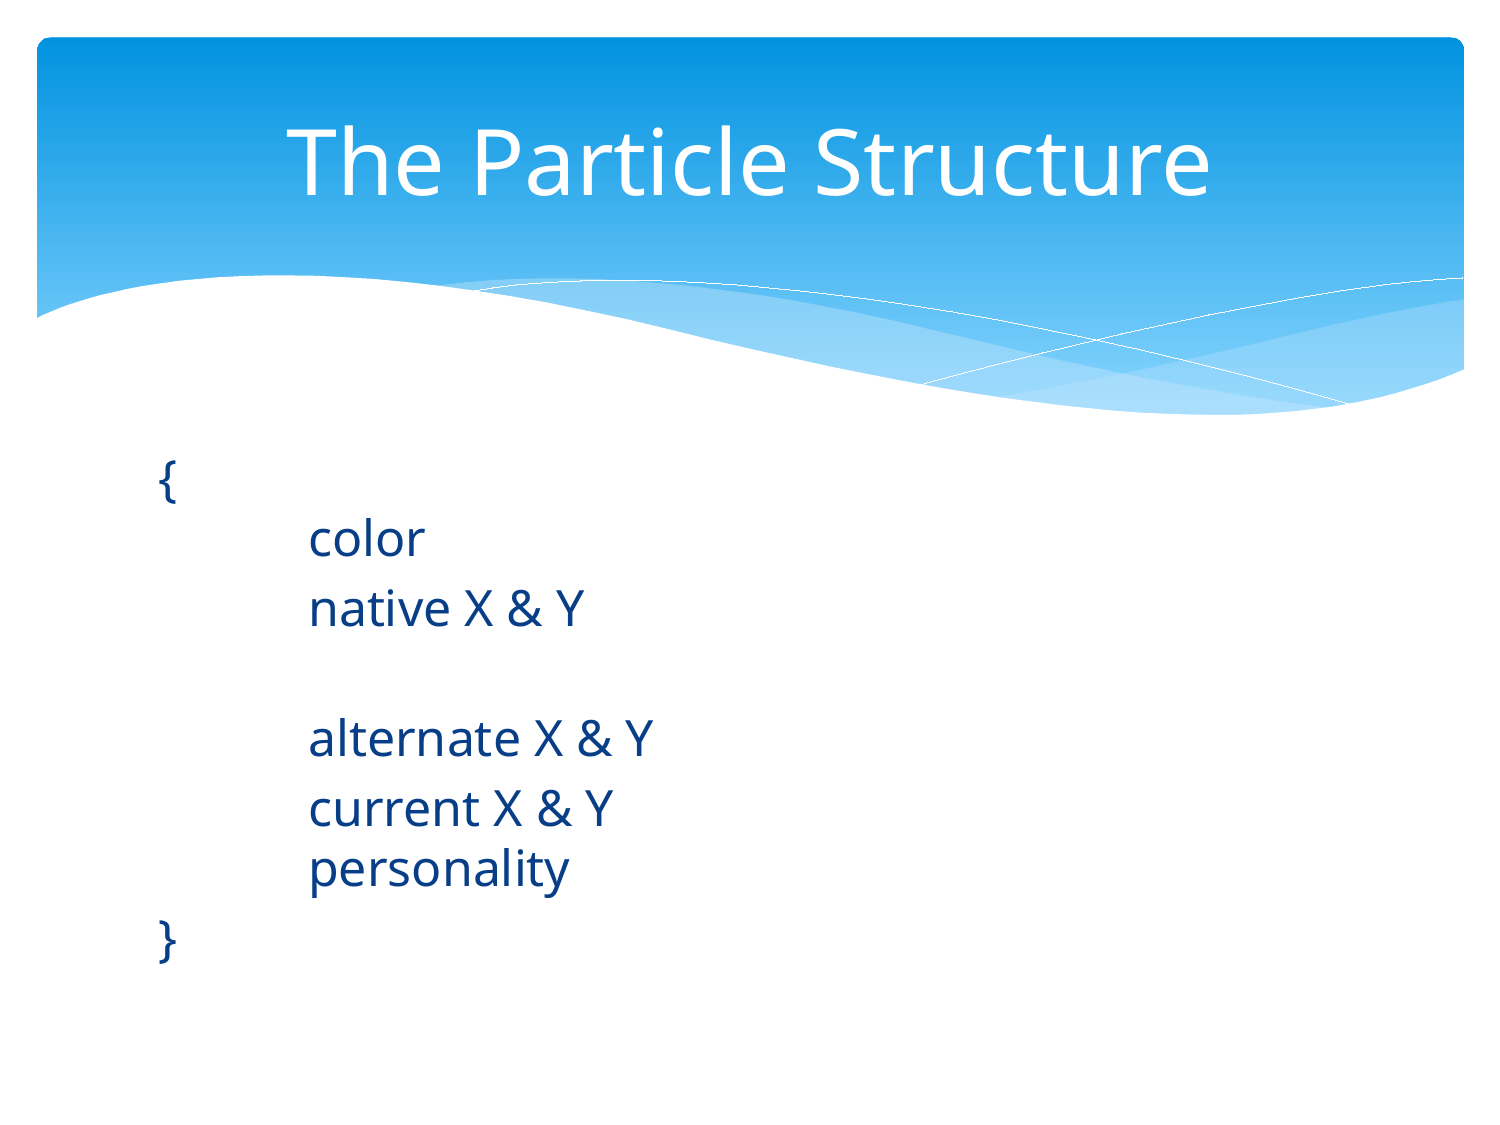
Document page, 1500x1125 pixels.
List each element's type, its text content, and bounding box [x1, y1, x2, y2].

title The Particle Structure [75, 55, 1425, 261]
list { color native X & Y alternate X & Y current X & Y personality } [143, 438, 1359, 1005]
